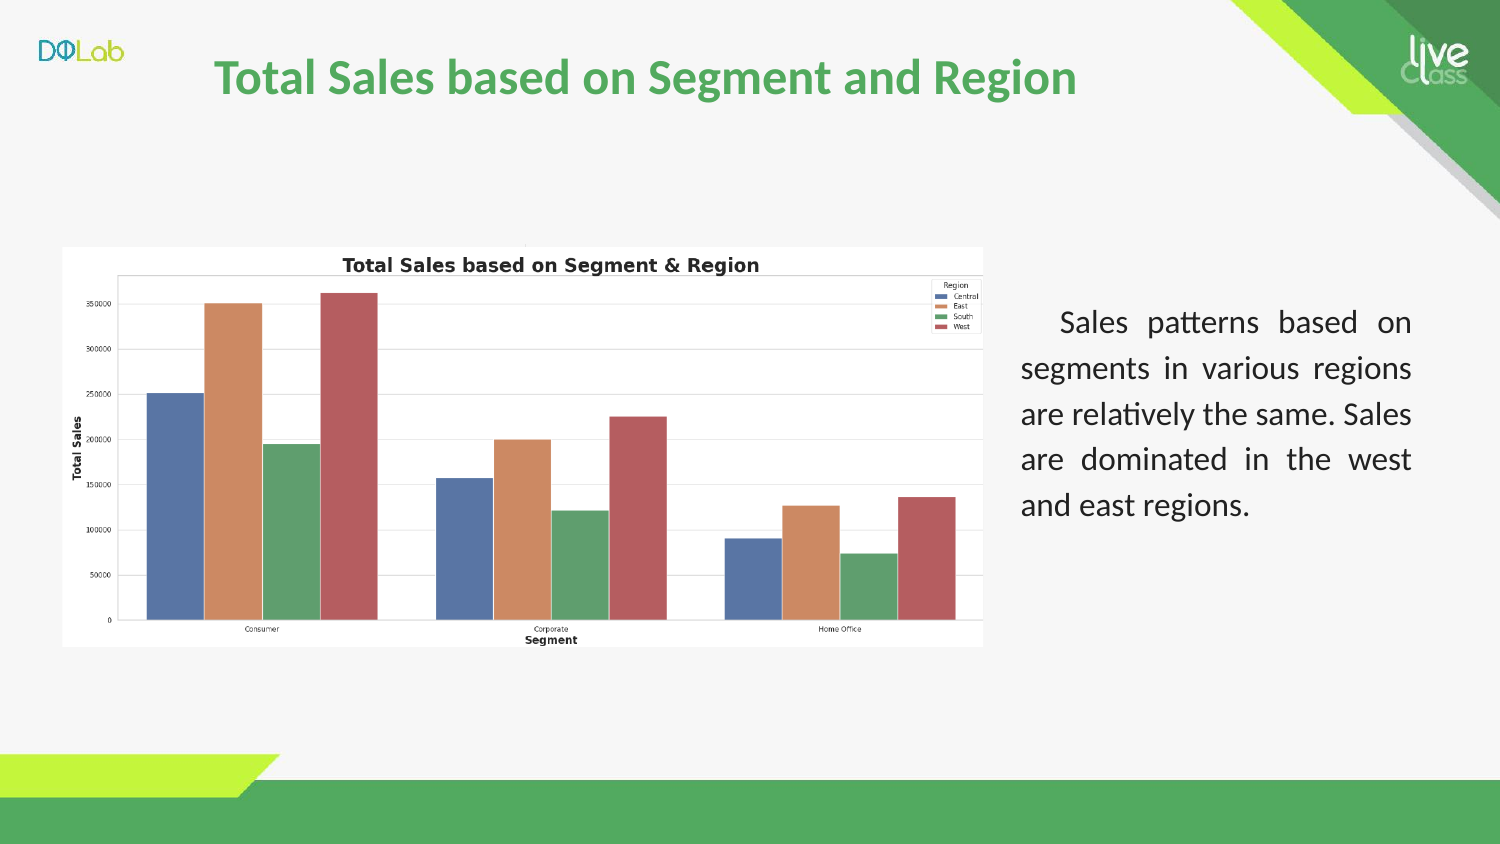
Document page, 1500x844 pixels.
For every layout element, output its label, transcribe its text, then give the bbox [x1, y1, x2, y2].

picture [0, 0, 1500, 844]
list Sales patterns based on segments in various regions are relatively the same. Sales are dominated in the west and east regions. [1005, 278, 1428, 779]
title Total Sales based on Segment and Region [196, 29, 1097, 123]
